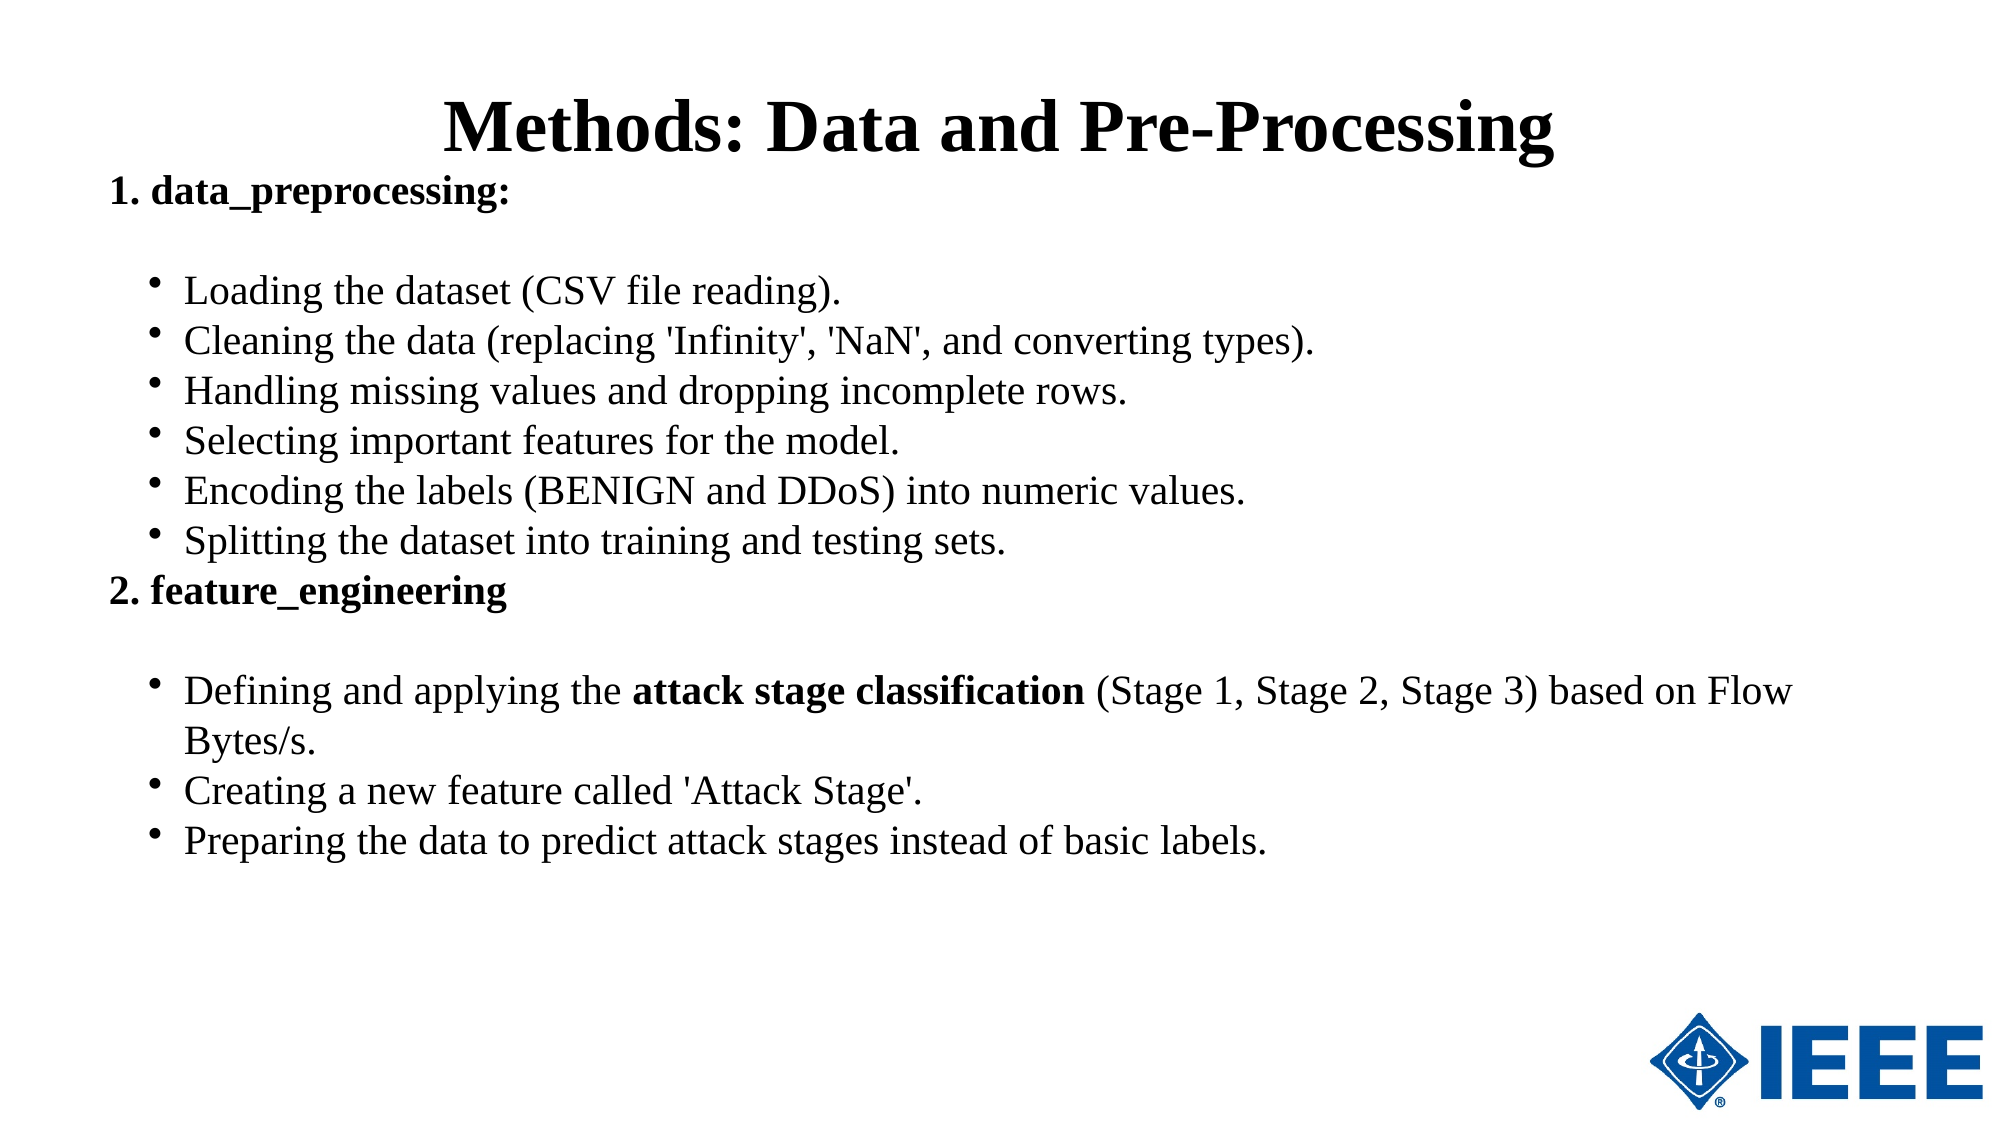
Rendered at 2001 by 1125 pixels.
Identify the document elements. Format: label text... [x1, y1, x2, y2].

picture [1641, 997, 2000, 1125]
text_box 1. data_preprocessing: Loading the dataset (CSV file reading). Cleaning the data (replacing 'Infinity', 'NaN', and converting types). Handling missing values and dropping incomplete rows. Selecting important features for the model. Encoding the labels (BENIGN and DDoS) into numeric values. Splitting the dataset into training and testing sets. 2. feature_engineering Defining and applying the attack stage classification (Stage 1, Stage 2, Stage 3) based on Flow Bytes/s. Creating a new feature called 'Attack Stage'. Preparing the data to predict attack stages instead of basic labels. [93, 155, 1907, 961]
title Methods: Data and Pre-Processing [137, 59, 1863, 155]
